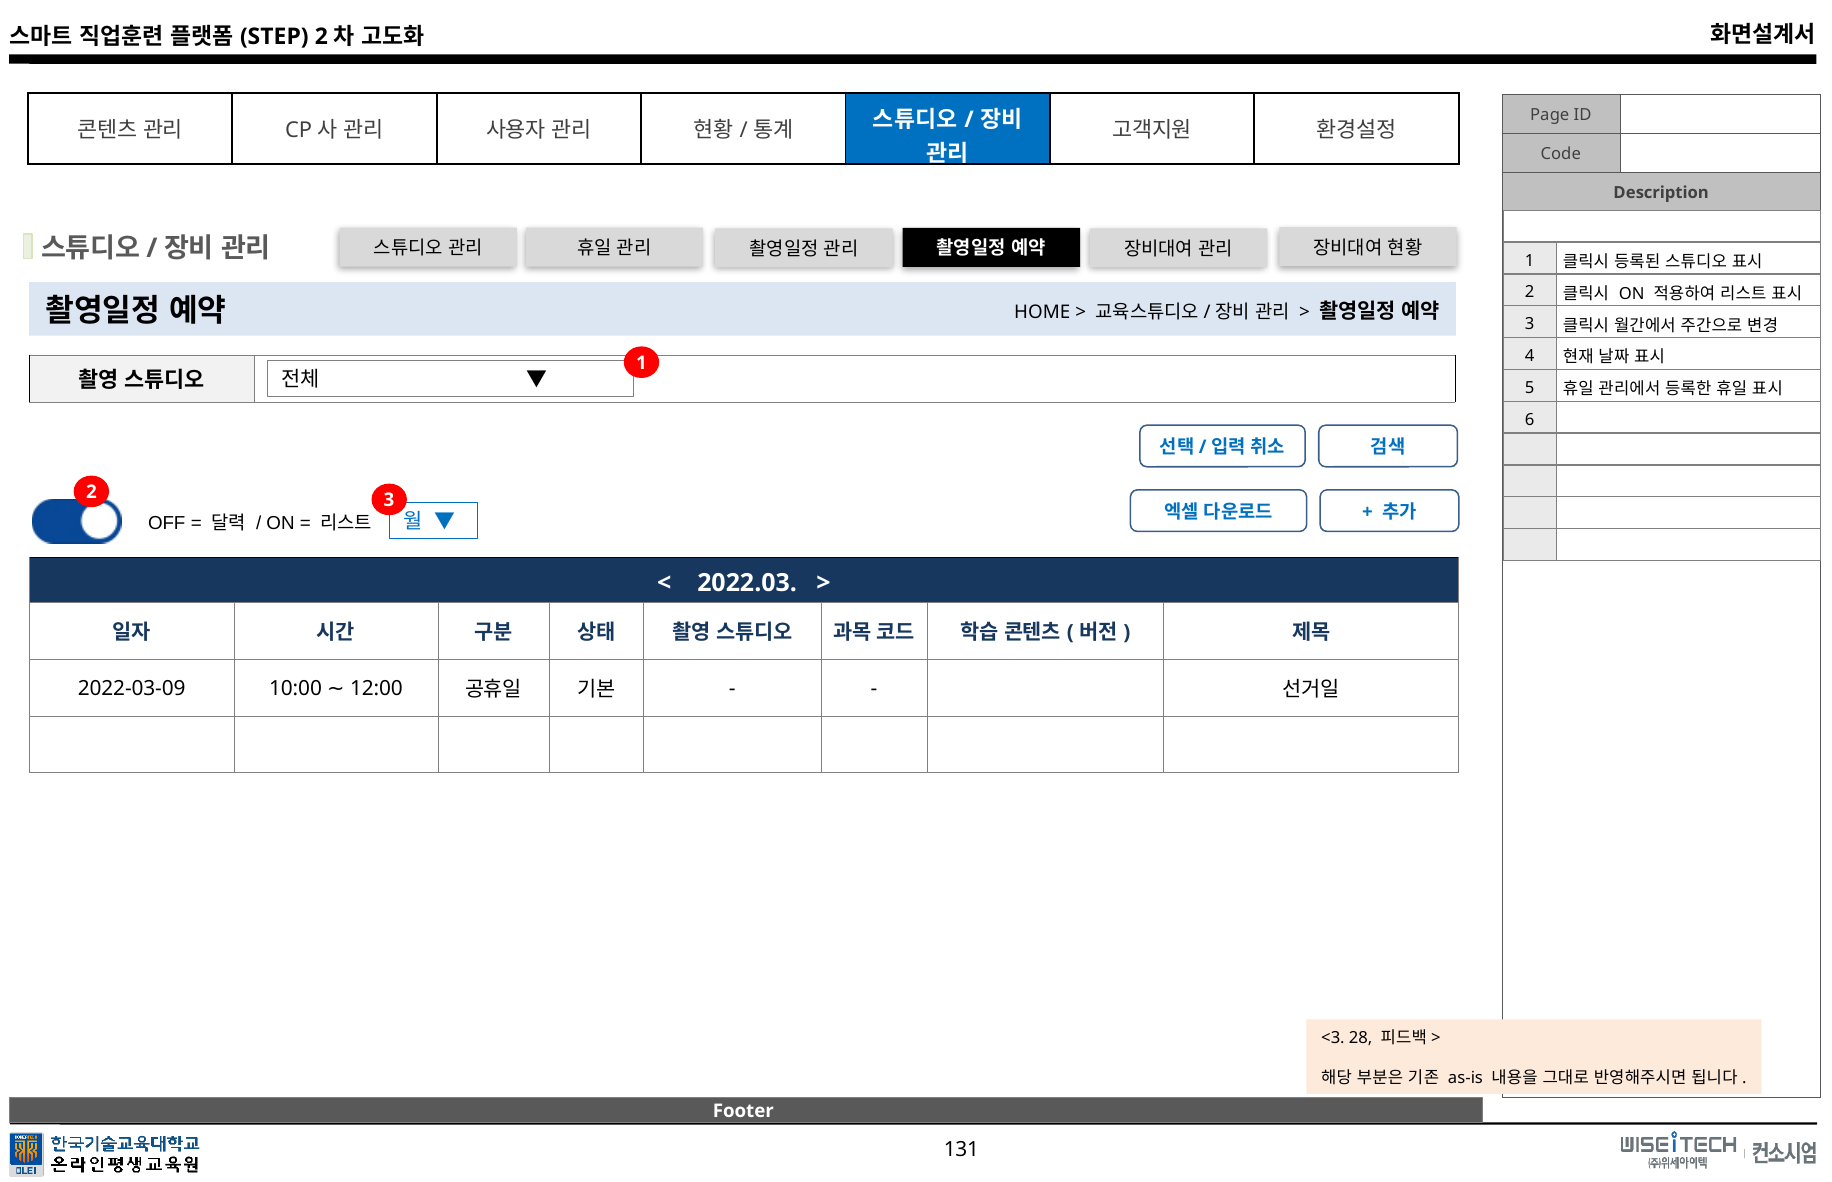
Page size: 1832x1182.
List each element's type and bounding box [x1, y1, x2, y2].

table_cell [235, 717, 438, 772]
table_cell [1504, 306, 1556, 337]
text_box [21, 222, 299, 272]
table_cell [1504, 466, 1556, 496]
text_box [29, 282, 1456, 336]
text_box [715, 228, 893, 268]
table_cell [644, 660, 821, 716]
table_cell [30, 660, 234, 716]
table_cell [1164, 717, 1458, 772]
table_cell [550, 660, 643, 716]
table_cell [439, 660, 549, 716]
table_cell [1557, 306, 1820, 337]
text_box [1279, 227, 1457, 267]
table_cell [1557, 338, 1820, 369]
table_cell [1504, 275, 1556, 305]
table_cell [1504, 497, 1556, 528]
text_box [75, 477, 108, 499]
text_box [1128, 487, 1309, 534]
table_cell [1557, 529, 1820, 560]
text_box [1089, 228, 1268, 268]
table_cell [928, 603, 1163, 659]
text_box [525, 227, 704, 267]
table_cell [1557, 275, 1820, 305]
text_box [133, 485, 480, 541]
table_cell [1504, 402, 1556, 432]
table_header [1504, 211, 1820, 241]
table_cell [1504, 434, 1556, 464]
table_cell [1557, 243, 1820, 273]
table_cell [1557, 434, 1820, 464]
table_cell [822, 660, 927, 716]
table_cell [1164, 603, 1458, 659]
table_cell [235, 660, 438, 716]
text_box [1137, 423, 1308, 469]
table_cell [822, 603, 927, 659]
table_cell [30, 603, 234, 659]
table_cell [550, 717, 643, 772]
table_cell [439, 717, 549, 772]
text_box [902, 227, 1081, 267]
picture [1612, 1125, 1821, 1178]
table_cell [644, 603, 821, 659]
table_cell [644, 717, 821, 772]
picture [0, 1126, 214, 1180]
table_cell [1504, 338, 1556, 369]
text_box [1316, 423, 1460, 469]
table_cell [1557, 466, 1820, 496]
table_cell [439, 603, 549, 659]
table_cell [30, 717, 234, 772]
text_box [265, 347, 658, 398]
table_cell [235, 603, 438, 659]
table_cell [822, 717, 927, 772]
table_cell [1164, 660, 1458, 716]
table_cell [1504, 243, 1556, 273]
table_cell [928, 660, 1163, 716]
text_box [1318, 487, 1461, 534]
table_cell [1504, 529, 1556, 560]
table_cell [1557, 497, 1820, 528]
picture [31, 499, 122, 544]
table_header [30, 356, 254, 402]
text_box [7, 1095, 1484, 1124]
table_cell [550, 603, 643, 659]
table_header [255, 356, 1455, 402]
table_cell [1557, 402, 1820, 432]
table_cell [928, 717, 1163, 772]
text_box [1306, 1019, 1762, 1094]
table_cell [1504, 370, 1556, 401]
table_header [30, 558, 1458, 602]
text_box [339, 227, 517, 267]
table_cell [1557, 370, 1820, 401]
